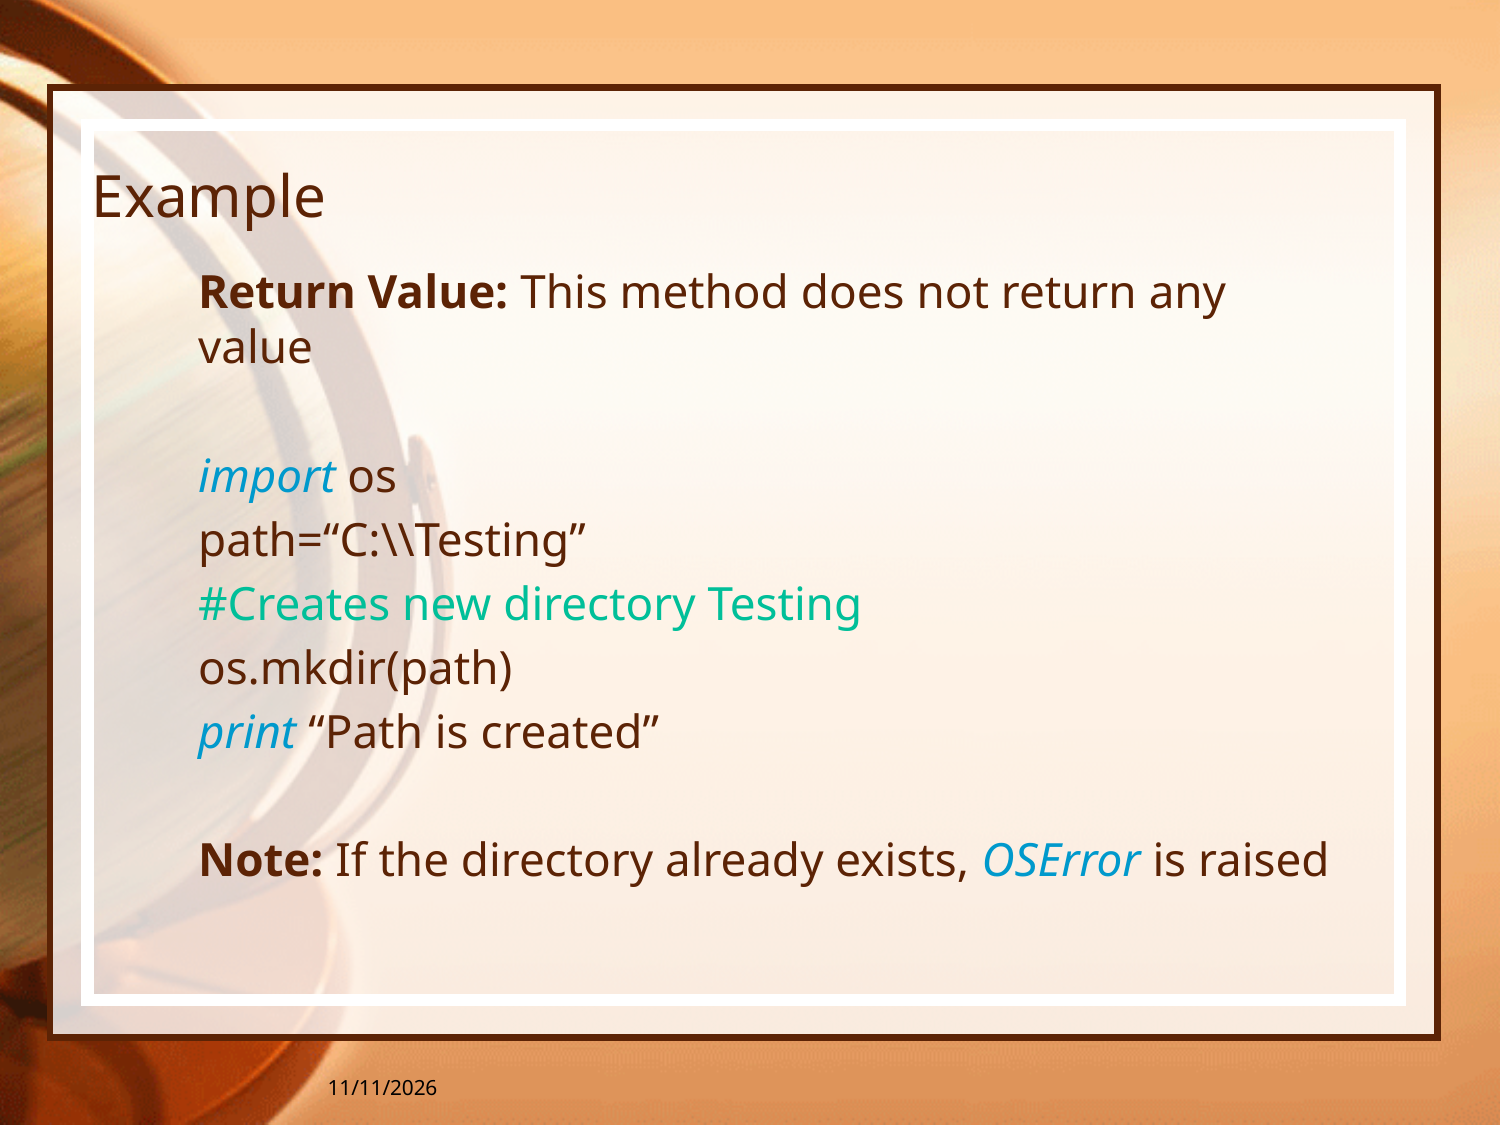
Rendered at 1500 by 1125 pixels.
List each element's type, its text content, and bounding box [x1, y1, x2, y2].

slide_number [312, 1052, 574, 1125]
list Return Value: This method does not return any value import os path=“C:\\Testing” #Creates new directory Testing os.mkdir(path) print “Path is created” Note: If the directory already exists, OSError is raised [183, 255, 1350, 975]
picture [0, 0, 1500, 1125]
title Example [76, 137, 1350, 250]
